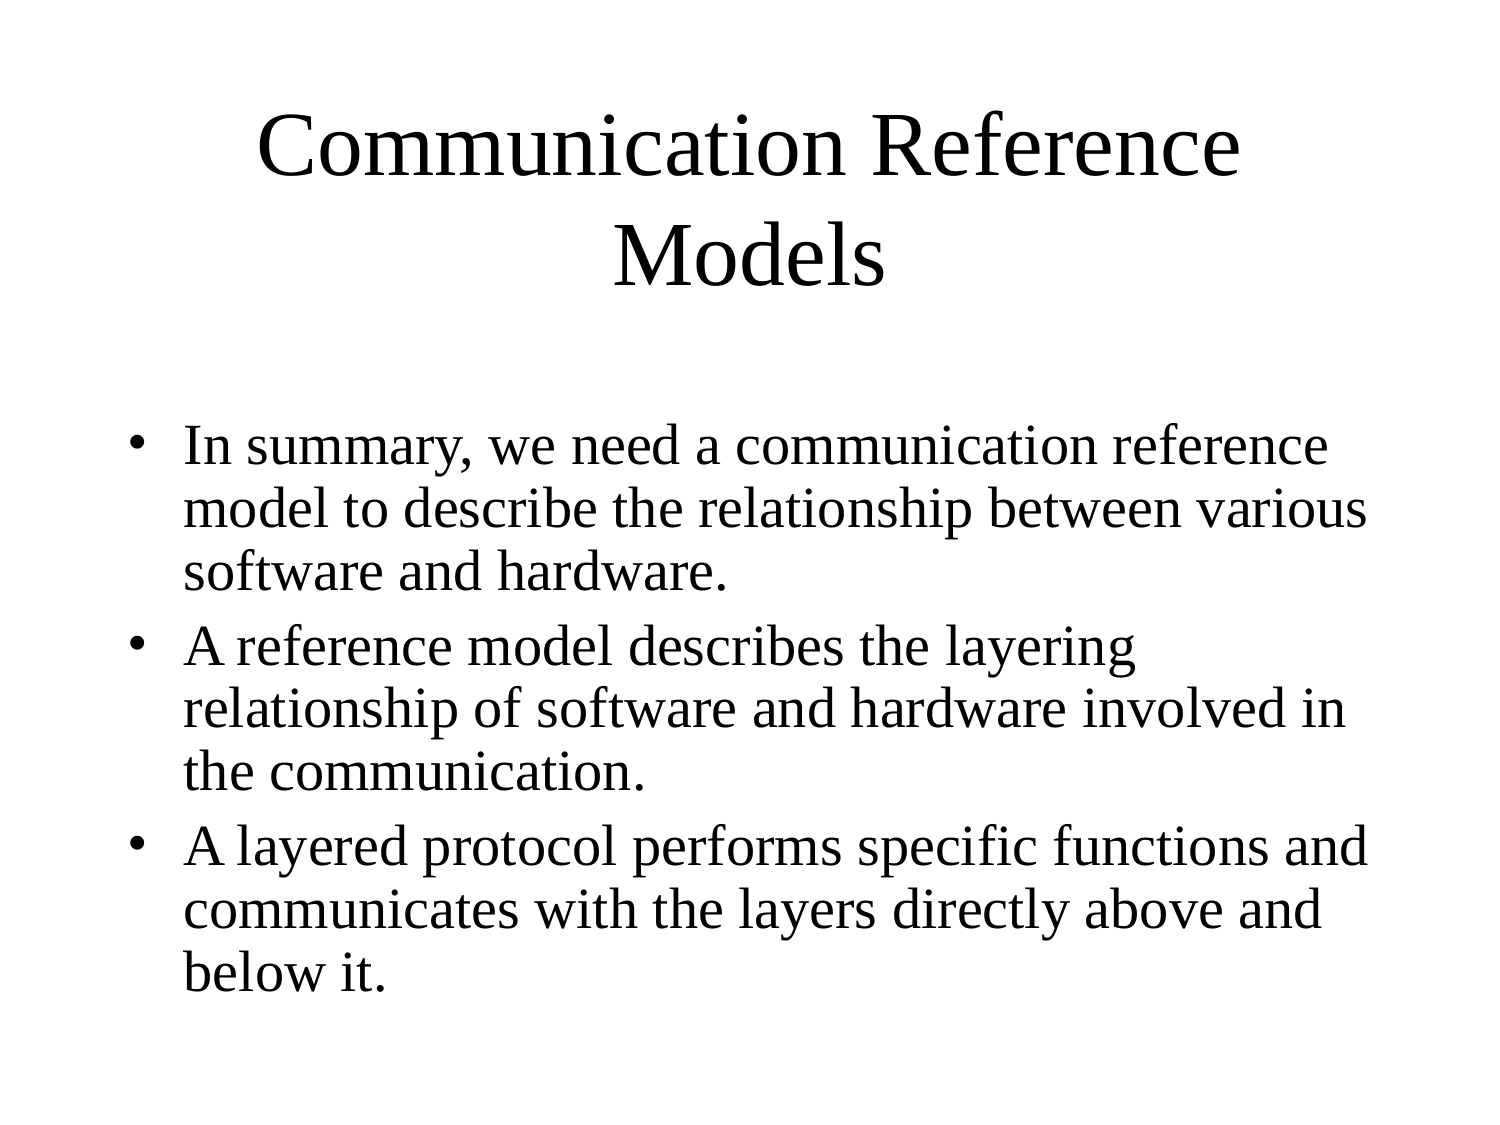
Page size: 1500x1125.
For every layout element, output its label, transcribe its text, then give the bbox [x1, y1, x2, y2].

text_box In summary, we need a communication reference model to describe the relationship between various software and hardware. A reference model describes the layering relationship of software and hardware involved in the communication. A layered protocol performs specific functions and communicates with the layers directly above and below it. [112, 324, 1388, 1000]
text_box Communication Reference Models [112, 99, 1388, 288]
